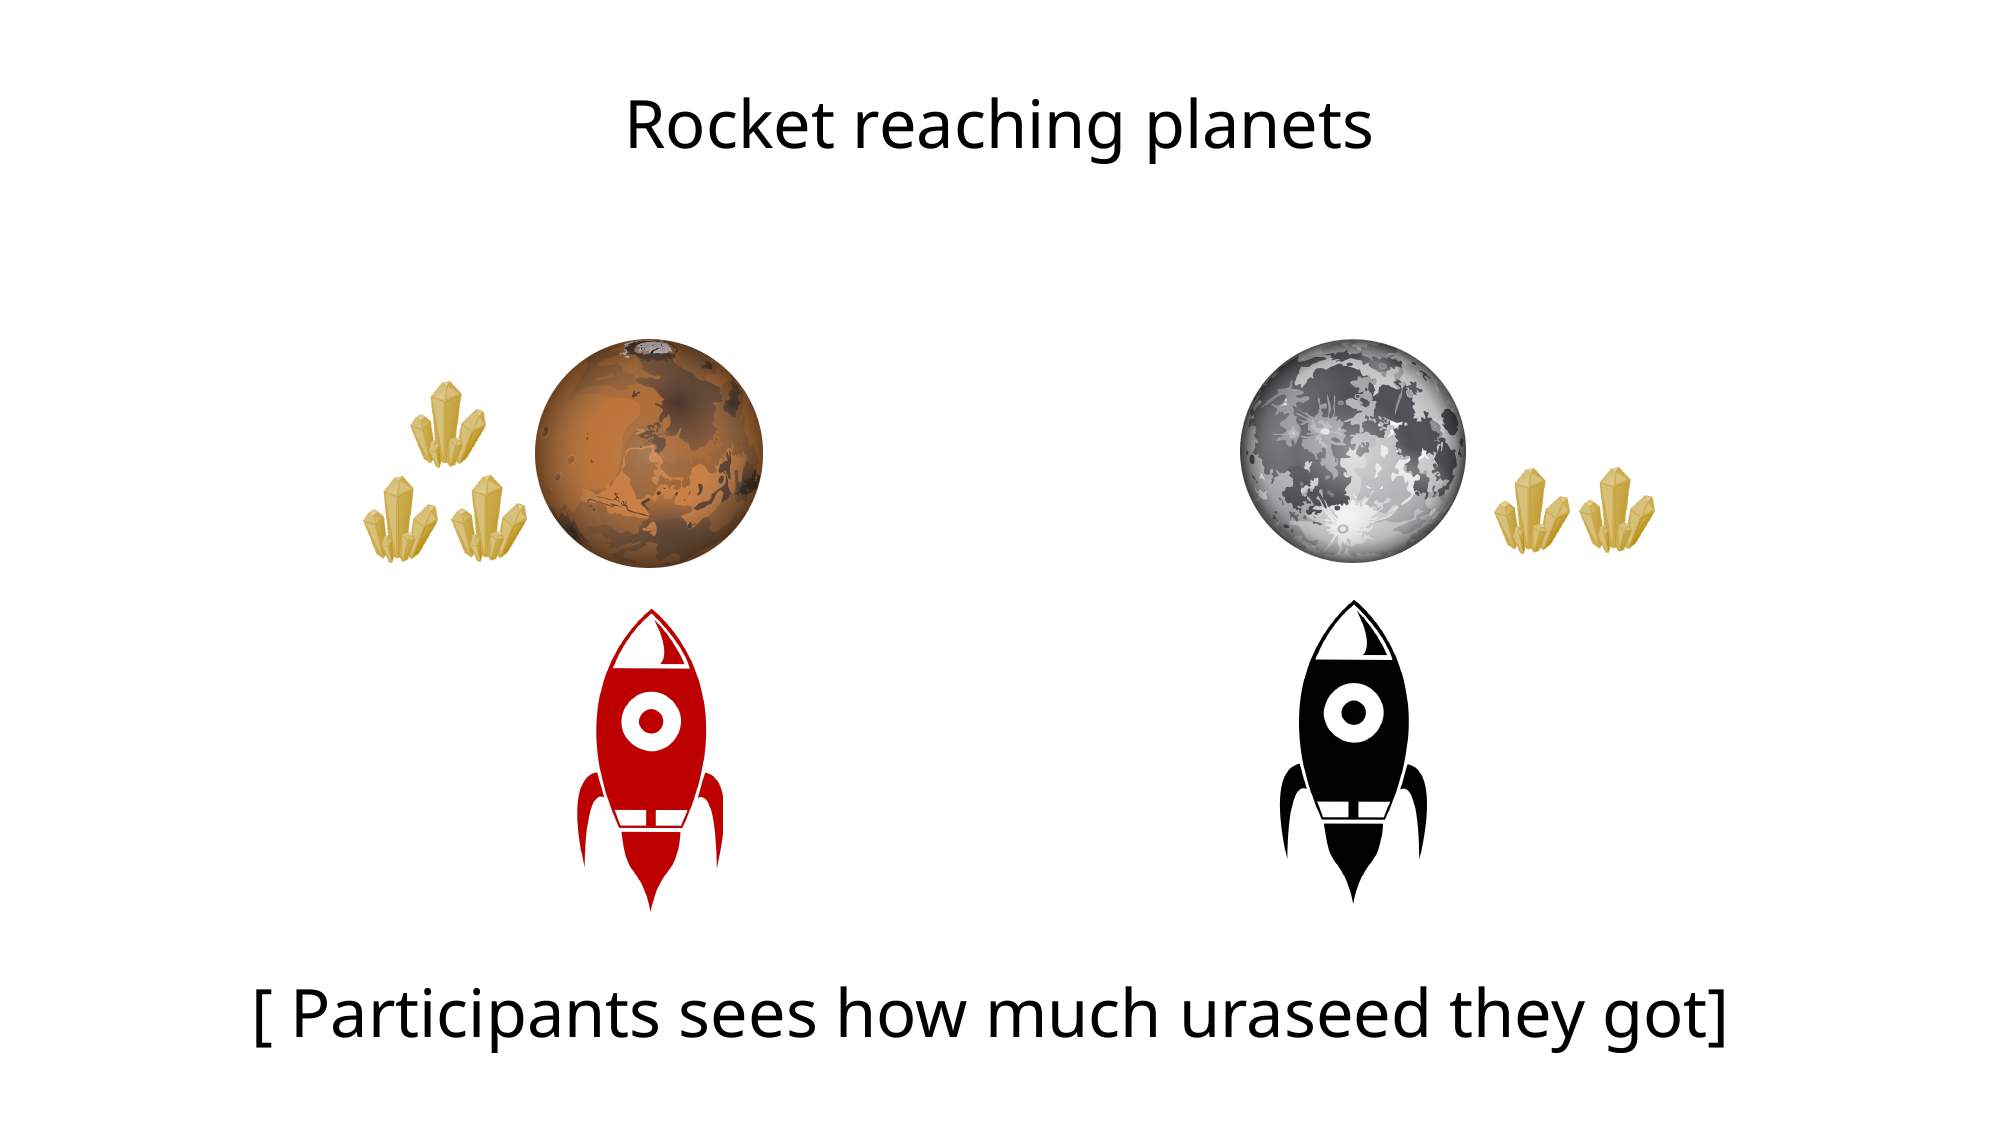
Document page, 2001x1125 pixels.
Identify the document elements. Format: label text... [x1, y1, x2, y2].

picture [535, 339, 763, 568]
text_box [363, 381, 527, 563]
picture [1240, 339, 1466, 563]
title Rocket reaching planets [137, 59, 1863, 194]
picture [575, 609, 723, 913]
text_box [1494, 467, 1655, 554]
text_box [ Participants sees how much uraseed they got] [137, 949, 1863, 1084]
picture [1278, 600, 1427, 904]
